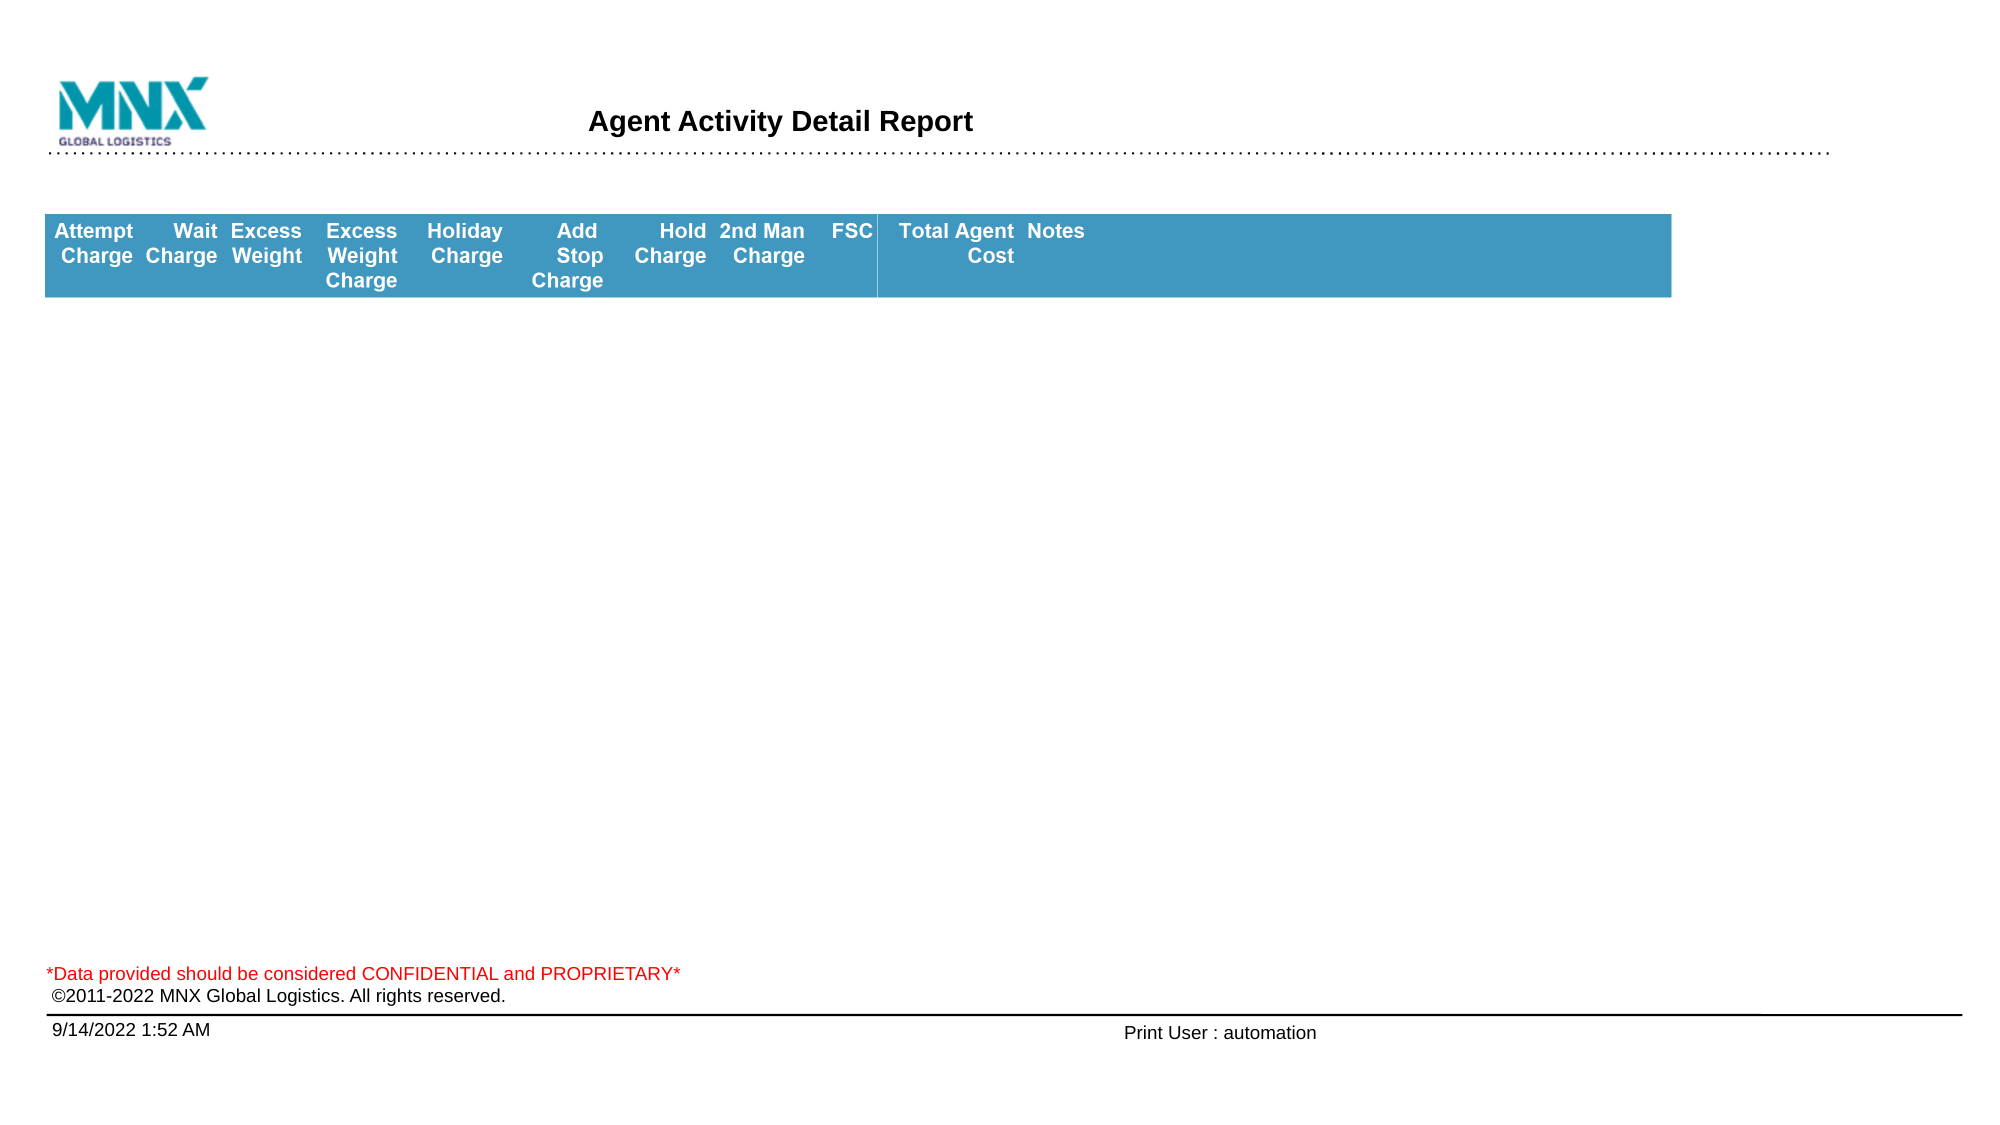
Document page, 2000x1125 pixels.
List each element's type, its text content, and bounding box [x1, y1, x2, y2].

picture [44, 214, 1672, 335]
picture [44, 74, 256, 148]
text_box ©2011-2022 MNX Global Logistics. All rights reserved. [46, 983, 1687, 1005]
text_box *Data provided should be considered CONFIDENTIAL and PROPRIETARY* [46, 962, 1687, 983]
text_box Agent Activity Detail Report [352, 98, 1210, 141]
text_box 9/14/2022 1:52 AM [52, 1017, 351, 1050]
text_box Print User : automation [979, 1020, 1462, 1050]
